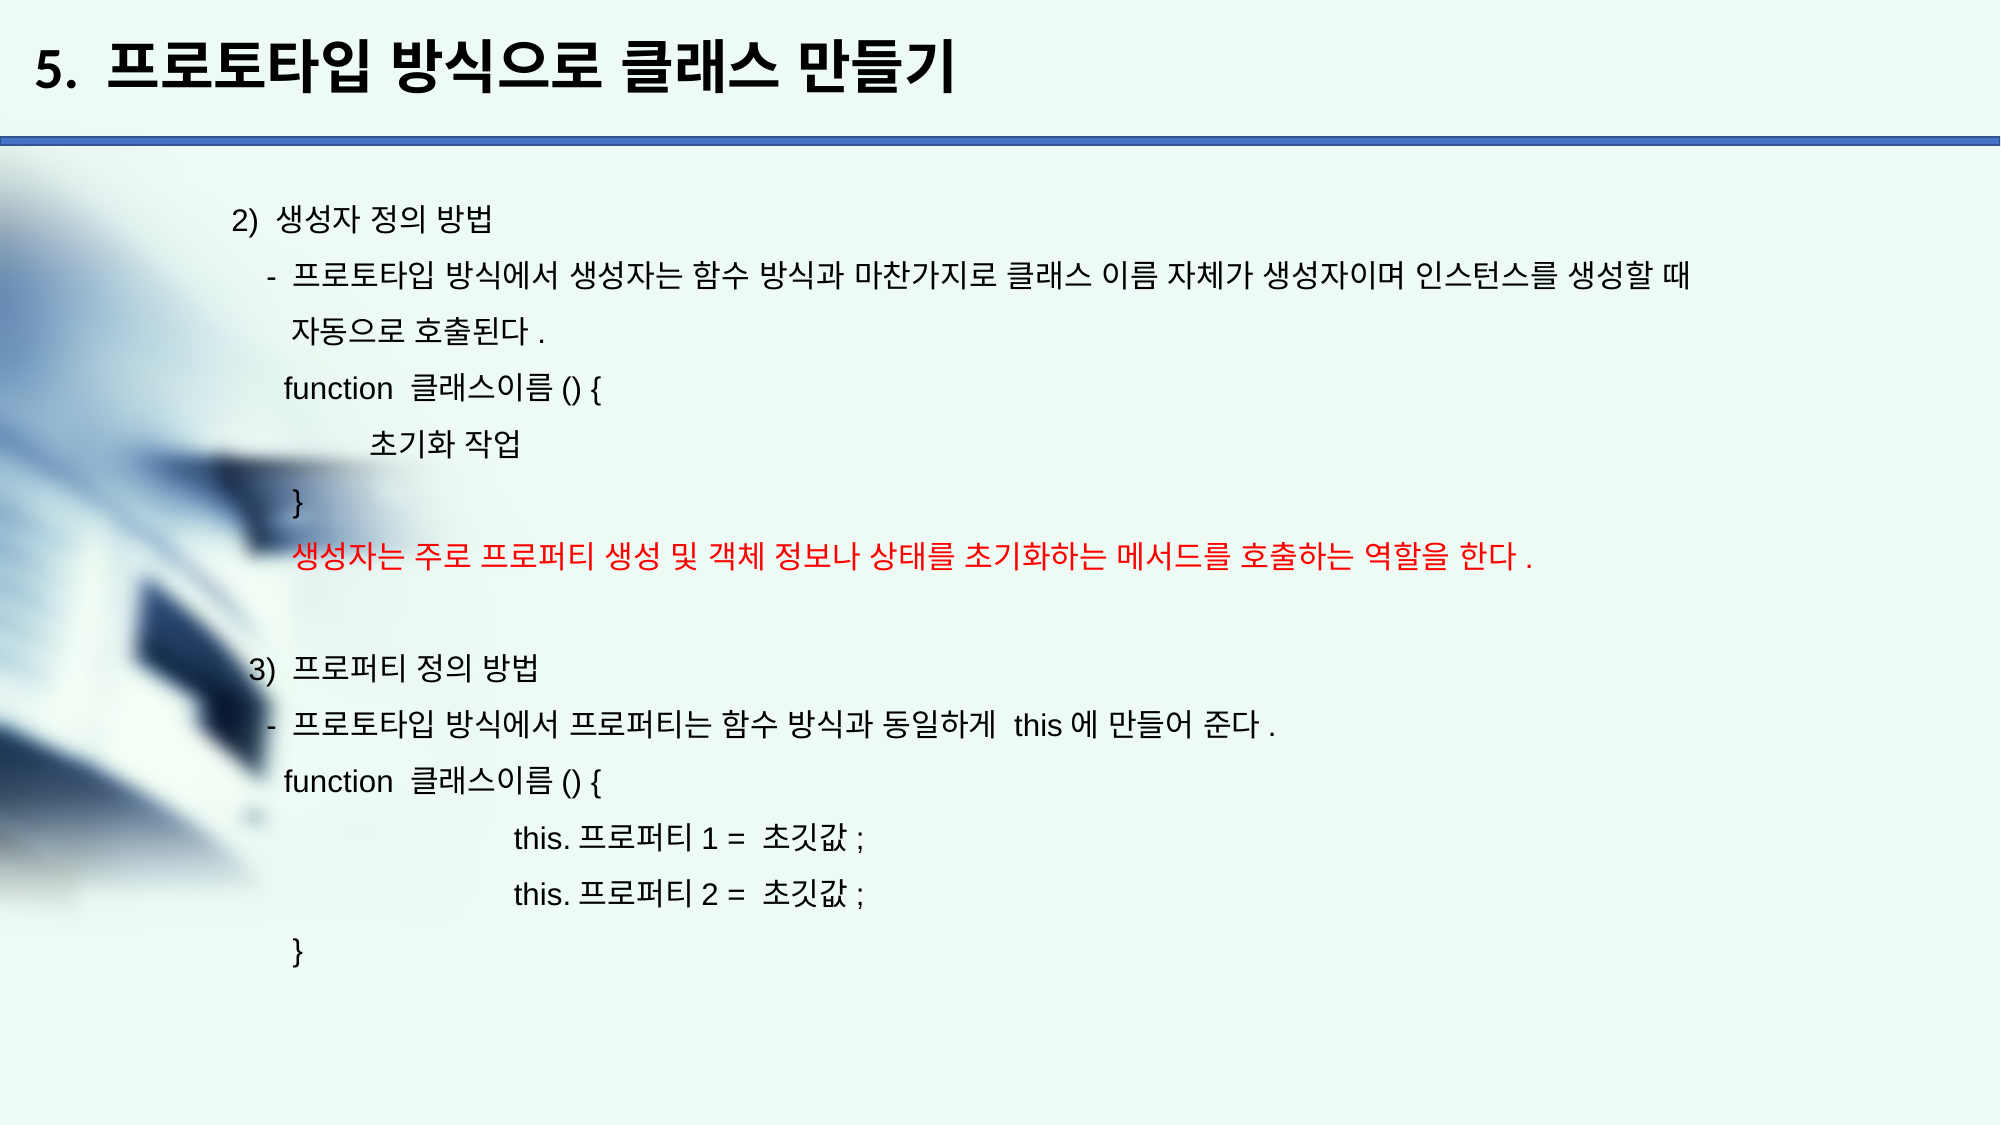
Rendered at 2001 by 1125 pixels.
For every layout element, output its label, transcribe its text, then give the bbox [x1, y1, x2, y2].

picture [0, 146, 2000, 1125]
title 5. 프로토타입 방식으로 클래스 만들기 [19, 14, 1745, 126]
picture [0, 0, 2000, 136]
text_box 2) 생성자 정의 방법 - 프로토타입 방식에서 생성자는 함수 방식과 마찬가지로 클래스 이름 자체가 생성자이며 인스턴스를 생성할 때 자동으로 호출된다. function 클래스이름() { 초기화 작업 } 생성자는 주로 프로퍼티 생성 및 객체 정보나 상태를 초기화하는 메서드를 호출하는 역할을 한다. 3) 프로퍼티 정의 방법 - 프로토타입 방식에서 프로퍼티는 함수 방식과 동일하게 this에 만들어 준다. function 클래스이름() { this.프로퍼티1 = 초깃값; this.프로퍼티2 = 초깃값; } [163, 173, 1922, 1032]
